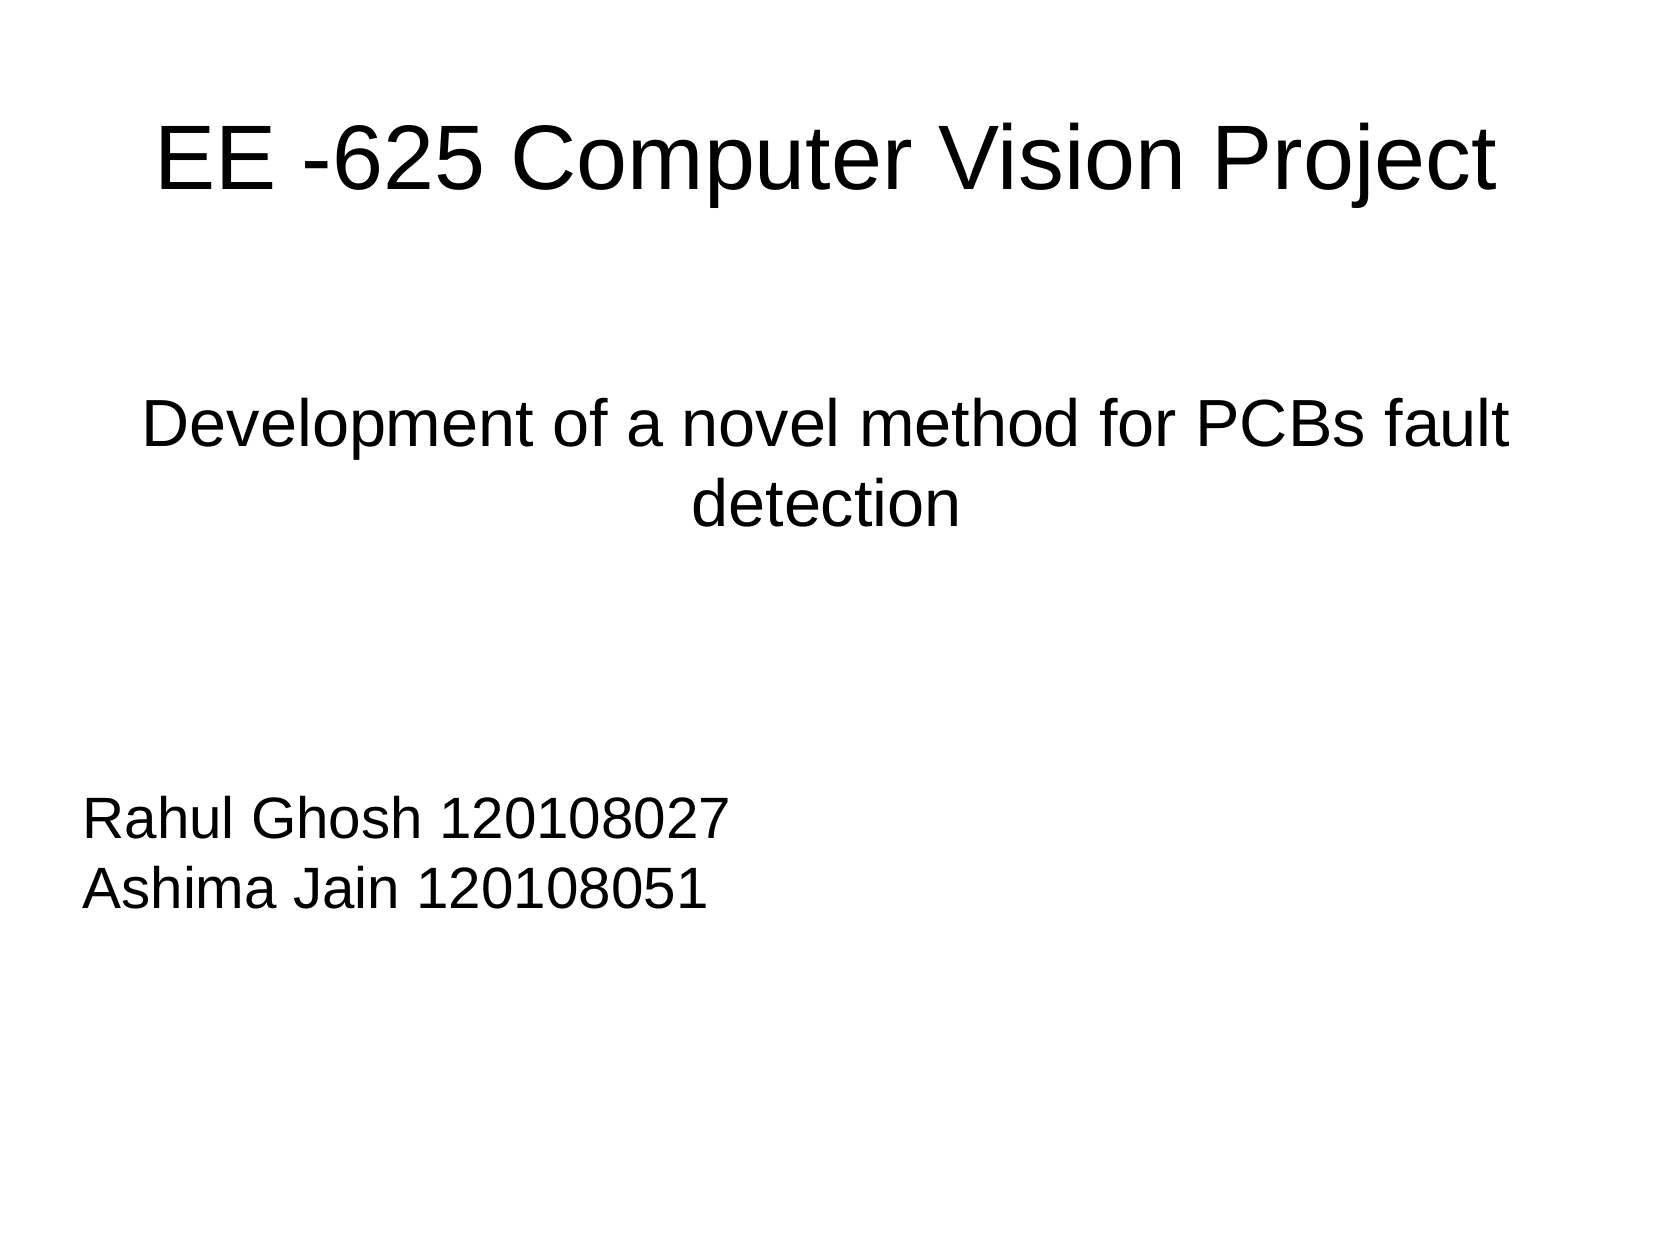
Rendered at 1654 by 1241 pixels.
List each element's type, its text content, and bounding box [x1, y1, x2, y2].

text_box Development of a novel method for PCBs fault detection Rahul Ghosh 120108027 Ashima Jain 120108051 [82, 290, 1571, 1010]
text_box EE -625 Computer Vision Project [82, 49, 1571, 257]
